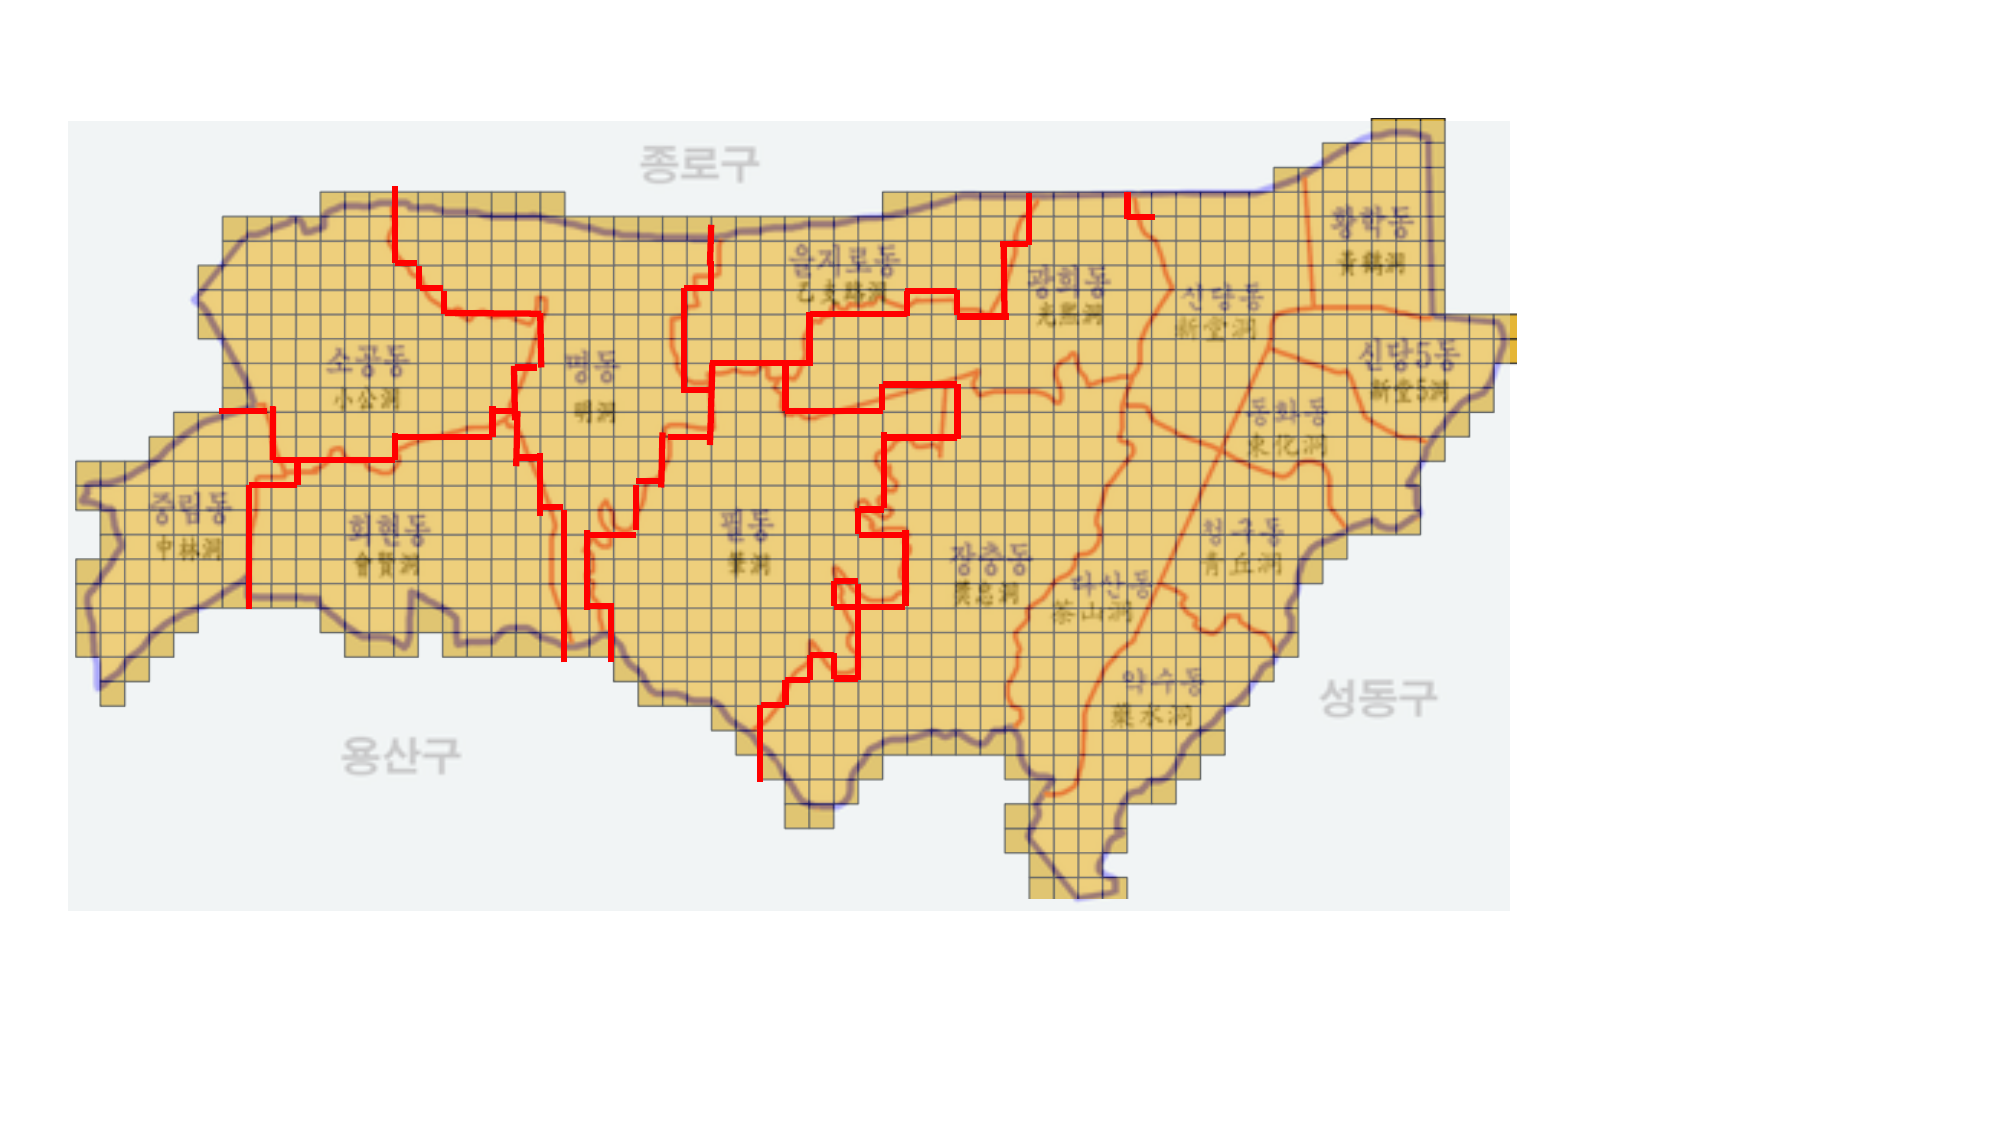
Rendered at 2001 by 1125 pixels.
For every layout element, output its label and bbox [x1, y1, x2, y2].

picture [68, 118, 1517, 912]
text_box [709, 363, 713, 445]
